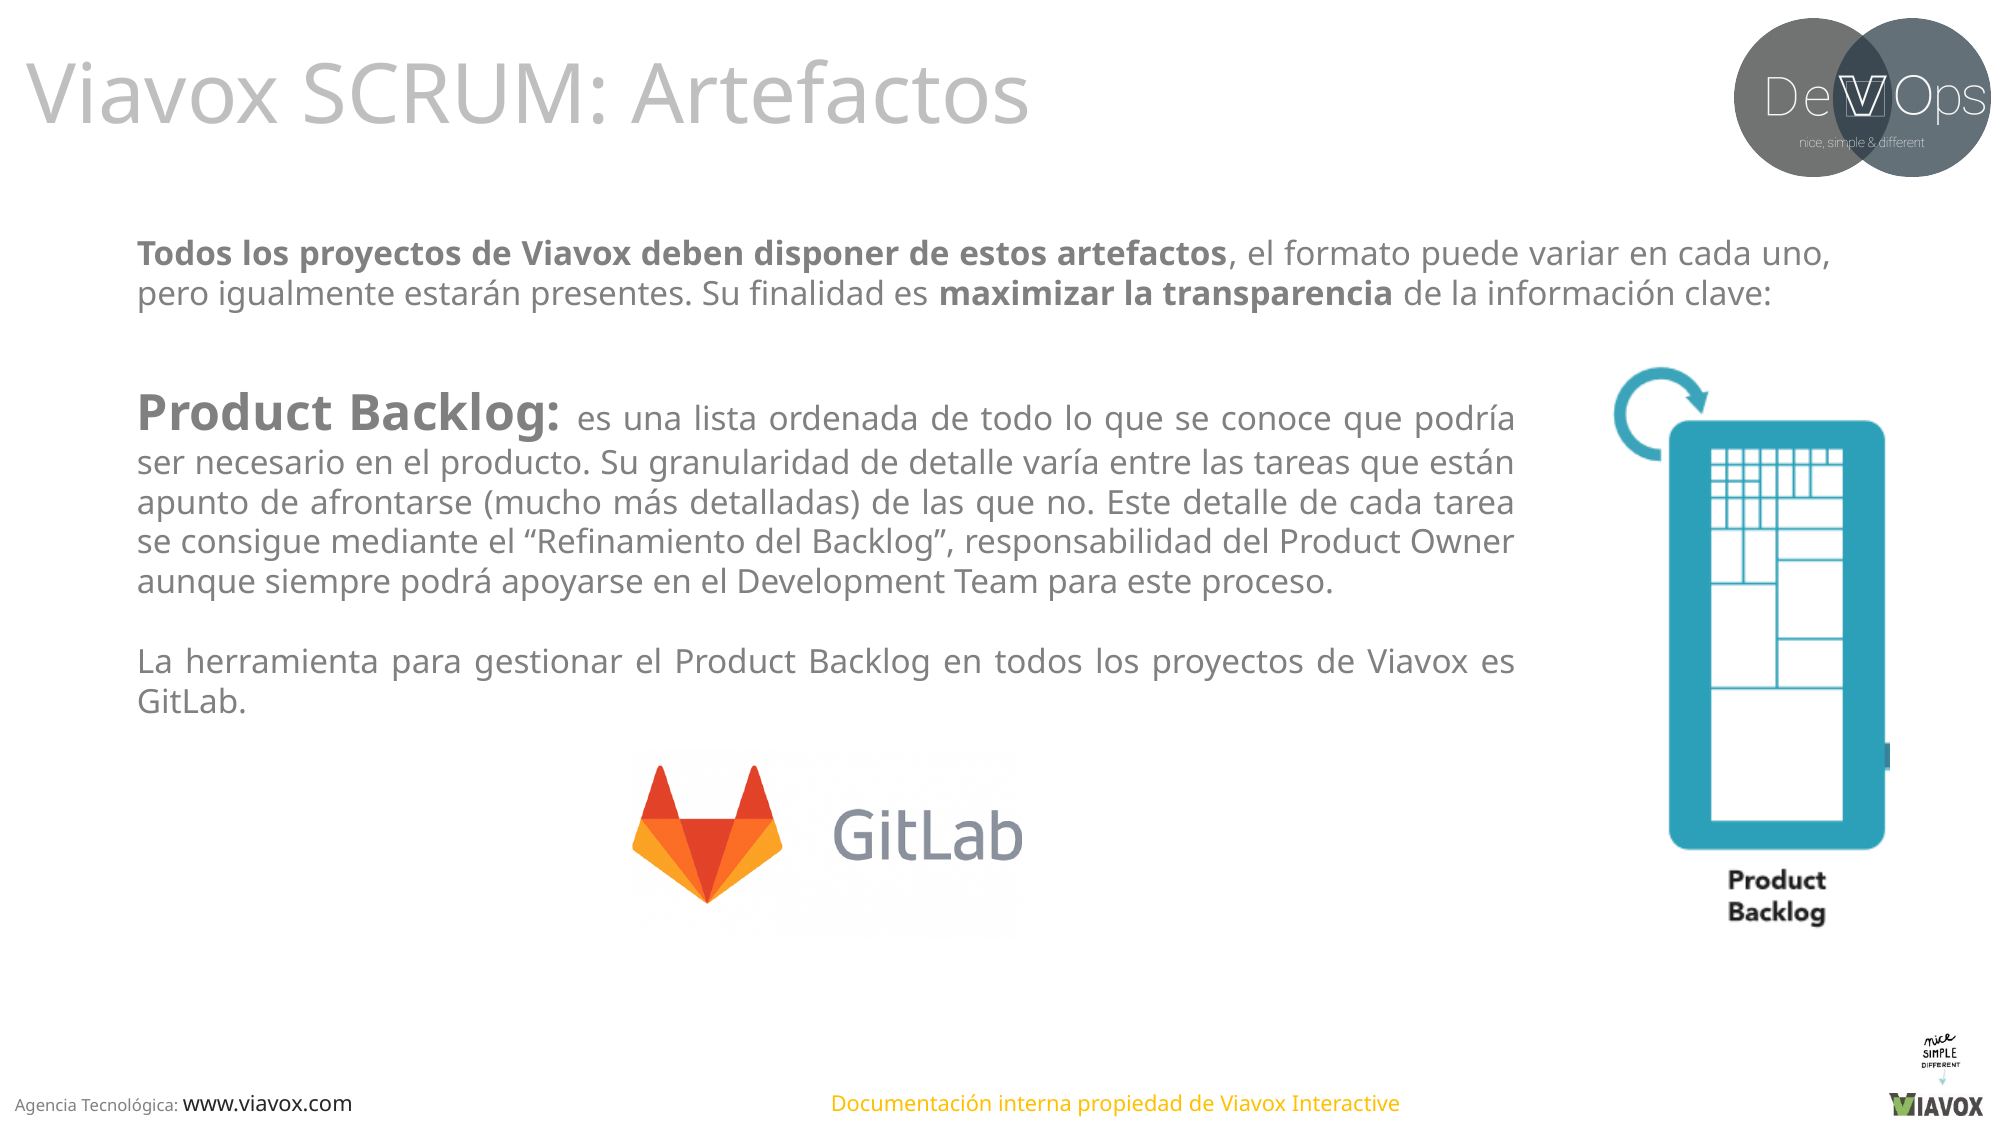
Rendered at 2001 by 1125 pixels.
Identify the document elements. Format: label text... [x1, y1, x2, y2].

picture [612, 748, 1042, 938]
text_box Agencia Tecnológica: www.viavox.com [0, 1082, 426, 1123]
text_box Product Backlog: es una lista ordenada de todo lo que se conoce que podría ser necesario en el producto. Su granularidad de detalle varía entre las tareas que están apunto de afrontarse (mucho más detalladas) de las que no. Este detalle de cada tarea se consigue mediante el “Refinamiento del Backlog”, responsabilidad del Product Owner aunque siempre podrá apoyarse en el Development Team para este proceso. La herramienta para gestionar el Product Backlog en todos los proyectos de Viavox es GitLab. [122, 373, 1533, 728]
picture [1602, 347, 1890, 938]
text_box Viavox SCRUM: Artefactos [11, 32, 1648, 148]
picture [1734, 18, 1991, 177]
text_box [1889, 1032, 1983, 1116]
text_box Documentación interna propiedad de Viavox Interactive [514, 1082, 1718, 1123]
text_box Todos los proyectos de Viavox deben disponer de estos artefactos, el formato puede variar en cada uno, pero igualmente estarán presentes. Su finalidad es maximizar la transparencia de la información clave: [122, 224, 1847, 320]
